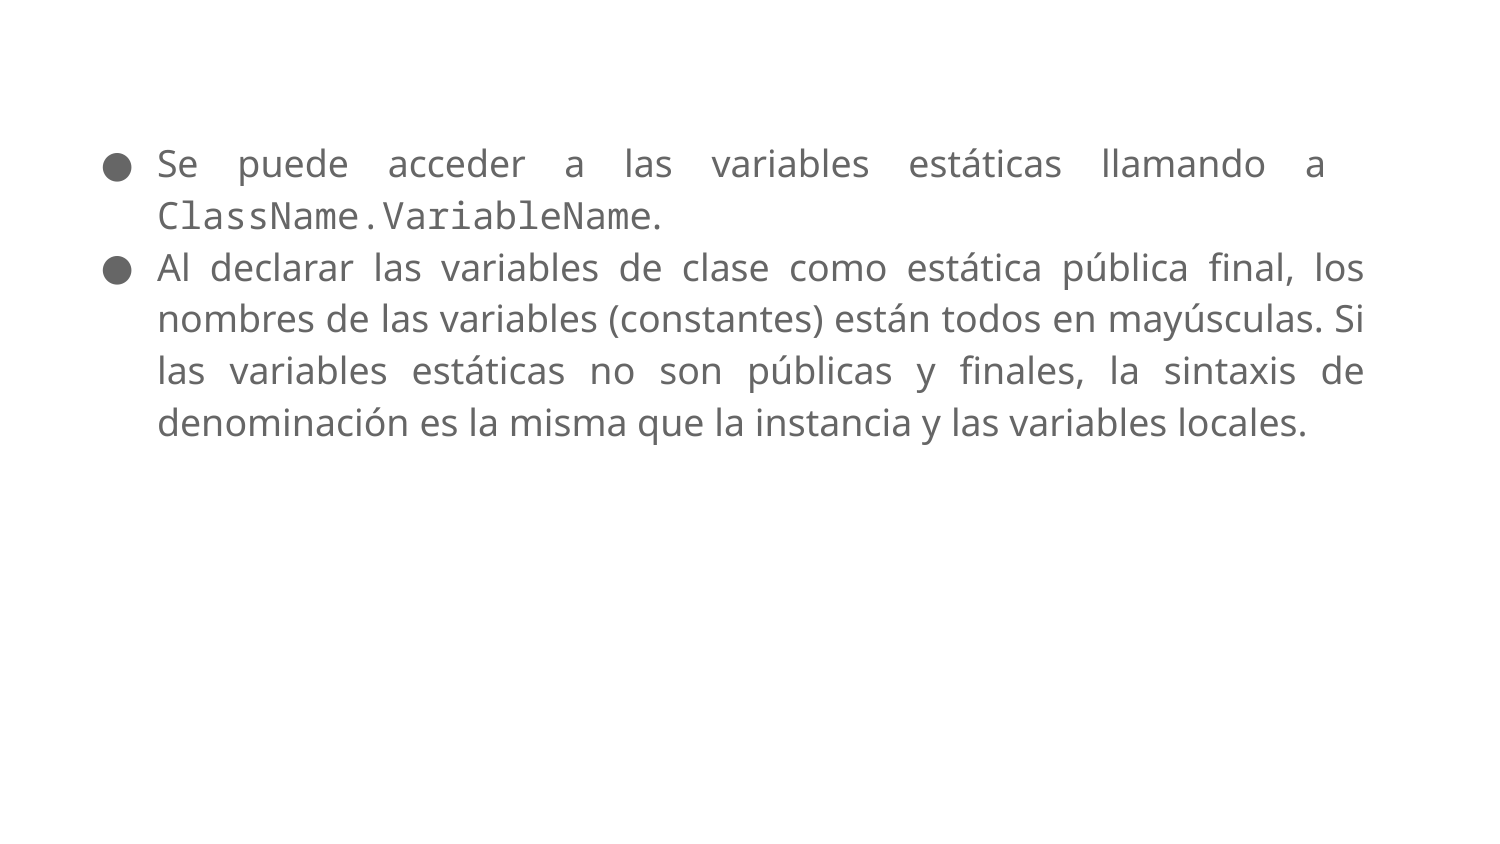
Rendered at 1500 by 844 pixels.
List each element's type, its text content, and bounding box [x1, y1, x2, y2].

list Se puede acceder a las variables estáticas llamando a ClassName.VariableName. Al declarar las variables de clase como estática pública final, los nombres de las variables (constantes) están todos en mayúsculas. Si las variables estáticas no son públicas y finales, la sintaxis de denominación es la misma que la instancia y las variables locales. [67, 118, 1381, 712]
